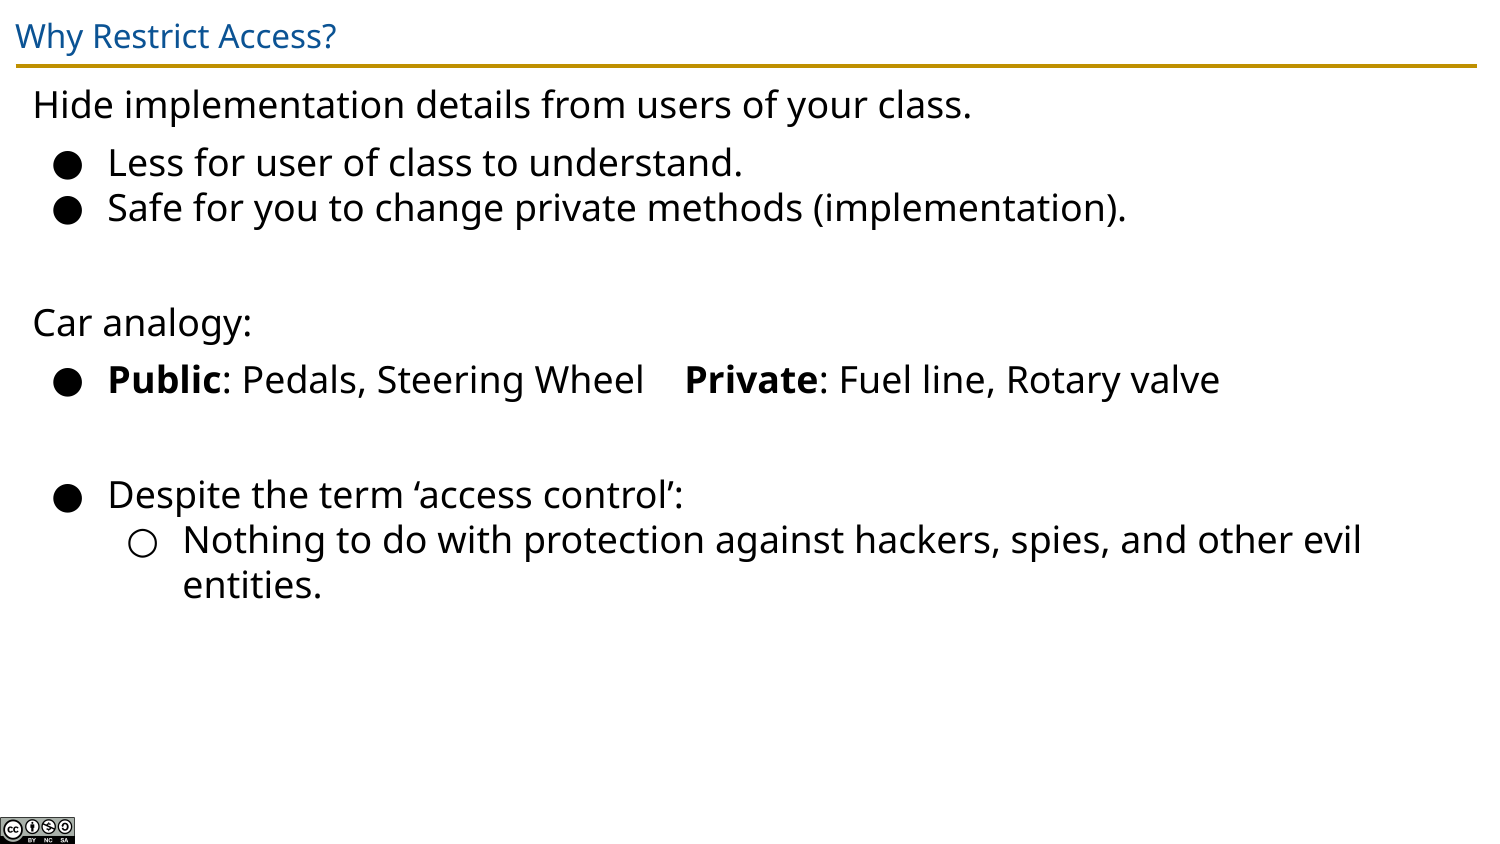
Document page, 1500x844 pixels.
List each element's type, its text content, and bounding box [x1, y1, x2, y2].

picture [0, 817, 75, 844]
list Hide implementation details from users of your class. Less for user of class to understand. Safe for you to change private methods (implementation). Car analogy: Public: Pedals, Steering Wheel Private: Fuel line, Rotary valve Despite the term ‘access control’: Nothing to do with protection against hackers, spies, and other evil entities. [17, 65, 1416, 627]
title Why Restrict Access? [0, 0, 1398, 65]
